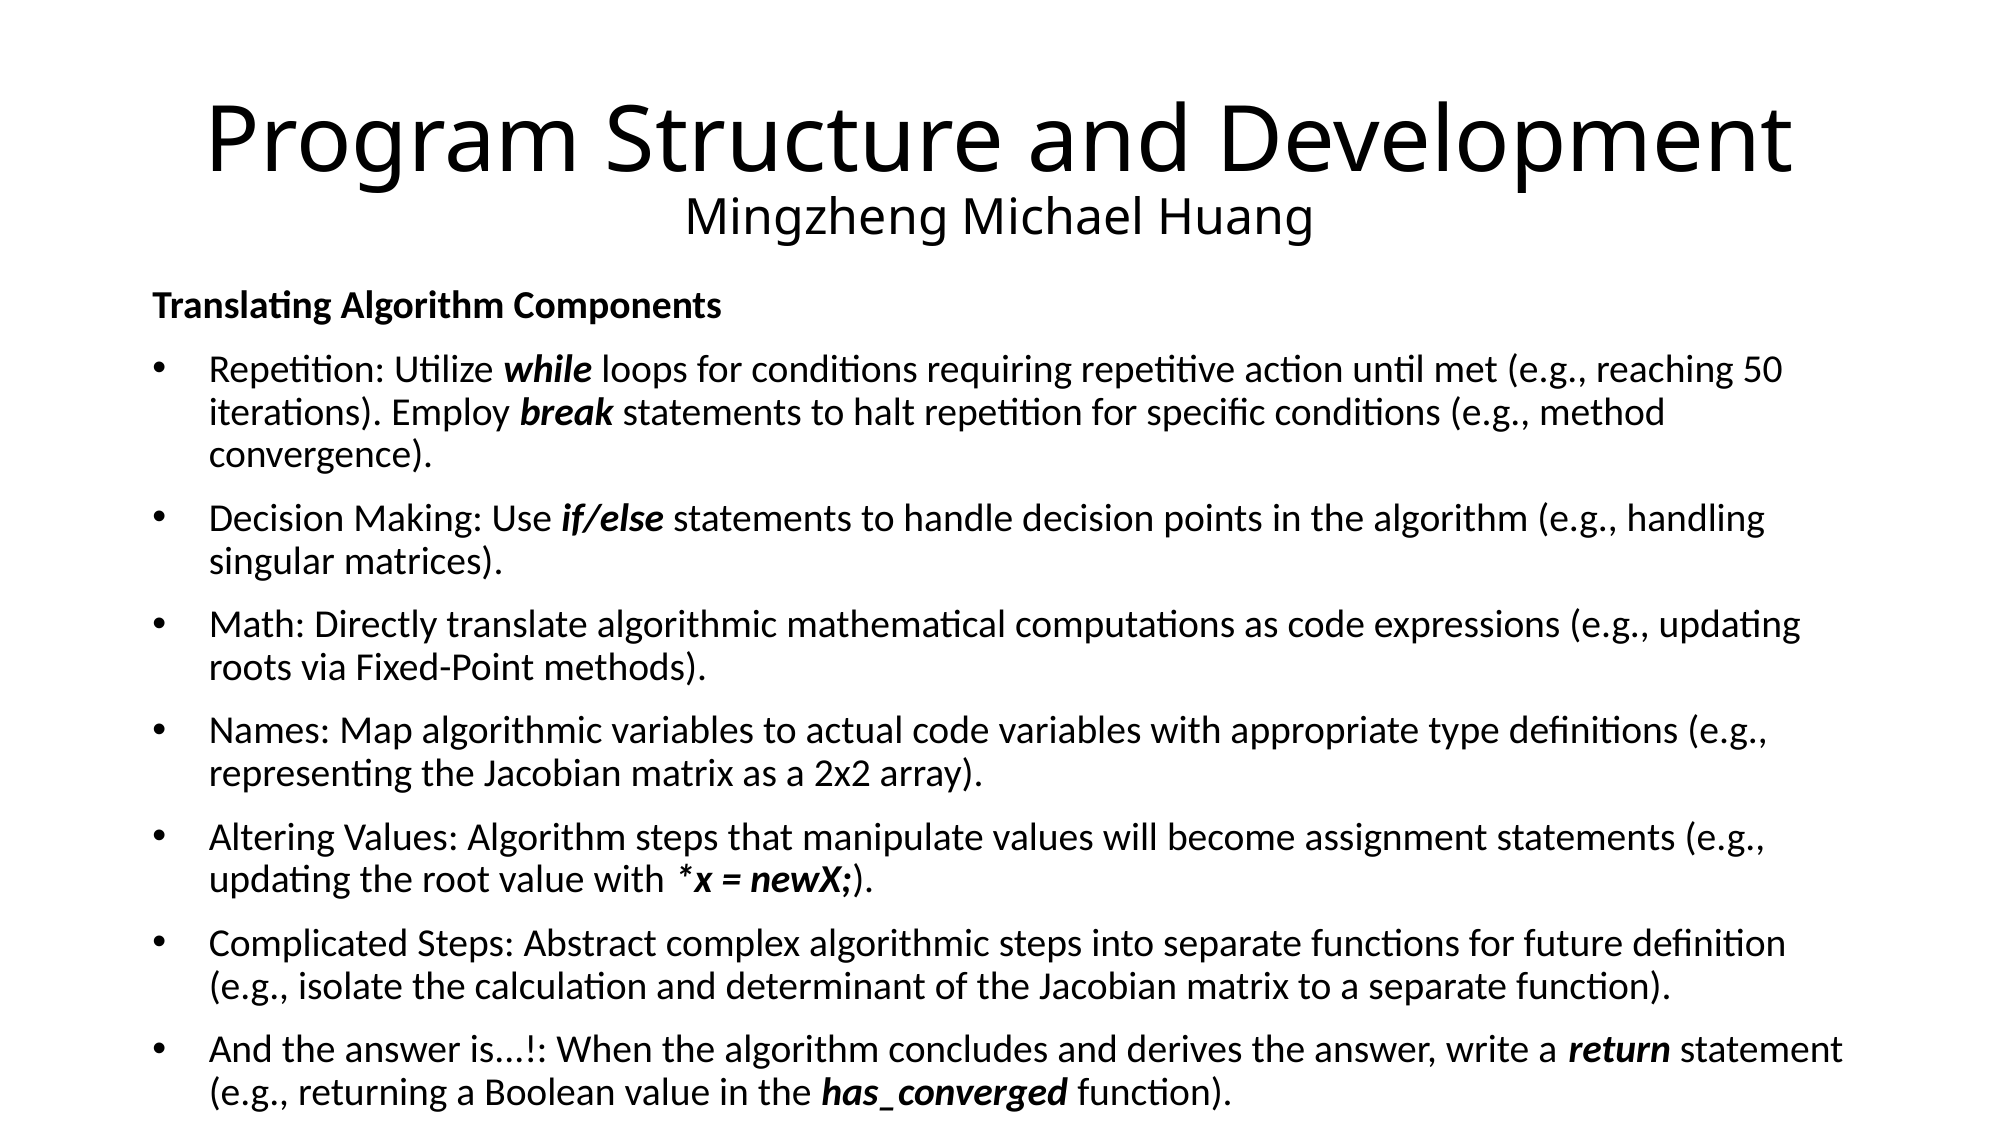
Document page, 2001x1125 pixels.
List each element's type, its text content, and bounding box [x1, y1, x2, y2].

title Program Structure and Development Mingzheng Michael Huang [137, 59, 1863, 277]
list Translating Algorithm Components Repetition: Utilize while loops for conditions requiring repetitive action until met (e.g., reaching 50 iterations). Employ break statements to halt repetition for specific conditions (e.g., method convergence). Decision Making: Use if/else statements to handle decision points in the algorithm (e.g., handling singular matrices). Math: Directly translate algorithmic mathematical computations as code expressions (e.g., updating roots via Fixed-Point methods). Names: Map algorithmic variables to actual code variables with appropriate type definitions (e.g., representing the Jacobian matrix as a 2x2 array). Altering Values: Algorithm steps that manipulate values will become assignment statements (e.g., updating the root value with *x = newX;). Complicated Steps: Abstract complex algorithmic steps into separate functions for future definition (e.g., isolate the calculation and determinant of the Jacobian matrix to a separate function). And the answer is...!: When the algorithm concludes and derives the answer, write a return statement (e.g., returning a Boolean value in the has_converged function). [137, 277, 1863, 1103]
